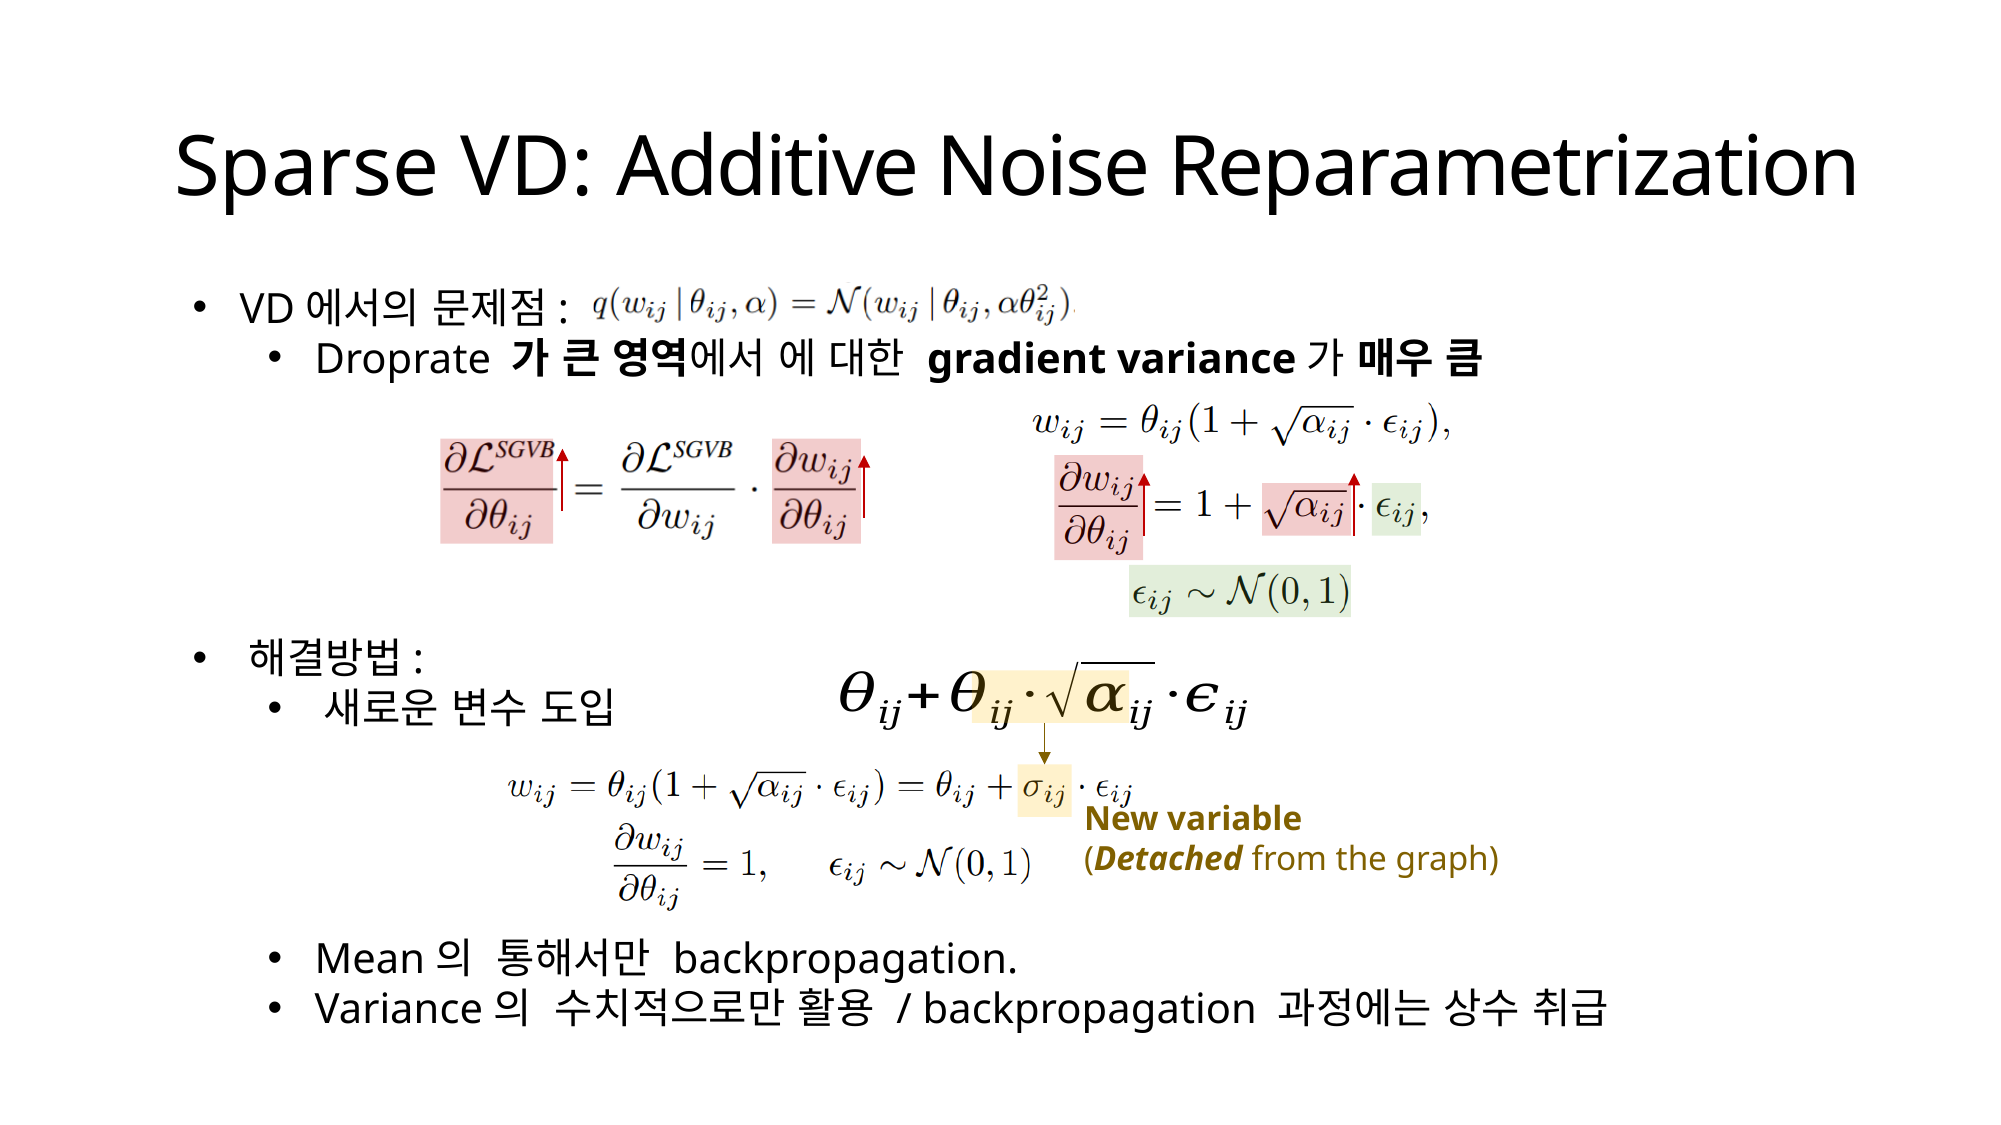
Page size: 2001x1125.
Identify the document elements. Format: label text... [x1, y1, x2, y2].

picture [495, 762, 1142, 925]
picture [431, 429, 865, 544]
text_box [971, 669, 1130, 724]
picture [1027, 398, 1460, 623]
picture [593, 282, 1075, 328]
title Sparse VD: Additive Noise Reparametrization [137, 59, 1925, 278]
text_box New variable (Detached from the graph) [1142, 789, 1582, 884]
